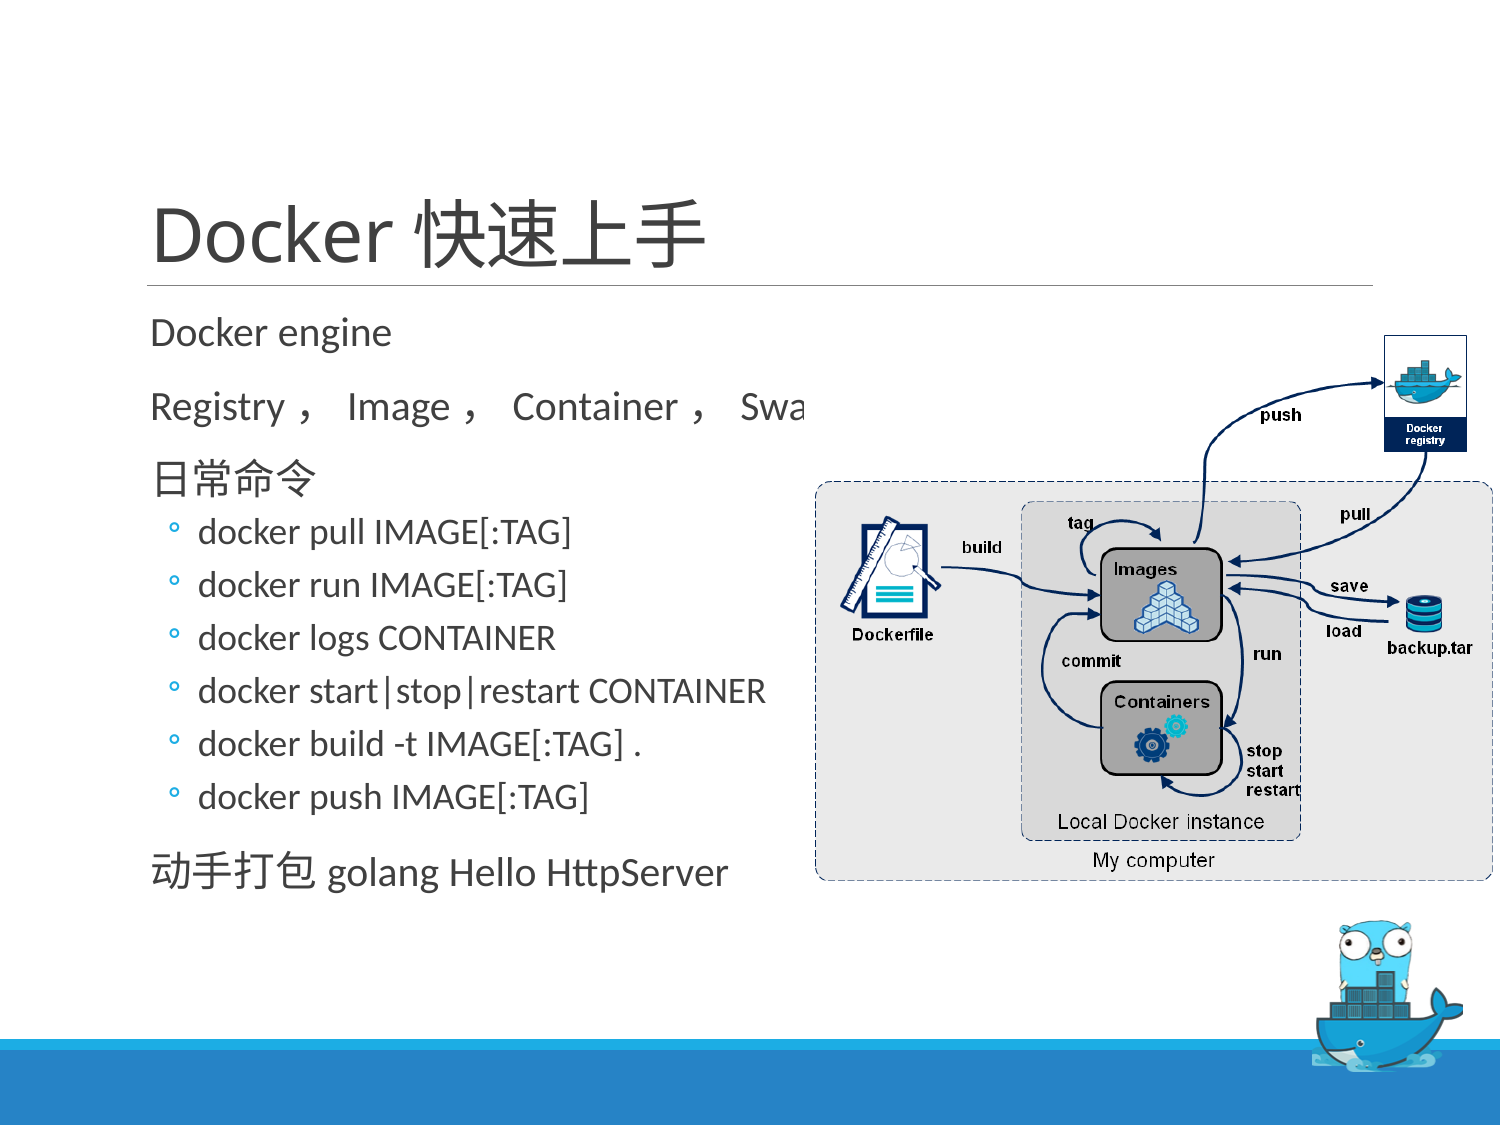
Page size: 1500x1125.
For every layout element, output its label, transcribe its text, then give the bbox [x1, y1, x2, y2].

picture [1312, 920, 1463, 1072]
list Docker engine Registry，Image，Container，Swarm 日常命令 docker pull IMAGE[:TAG] docker run IMAGE[:TAG] docker logs CONTAINER docker start|stop|restart CONTAINER docker build -t IMAGE[:TAG] . docker push IMAGE[:TAG] 动手打包golang Hello HttpServer [135, 302, 1373, 963]
picture [803, 327, 1500, 889]
title Docker快速上手 [135, 47, 1373, 285]
